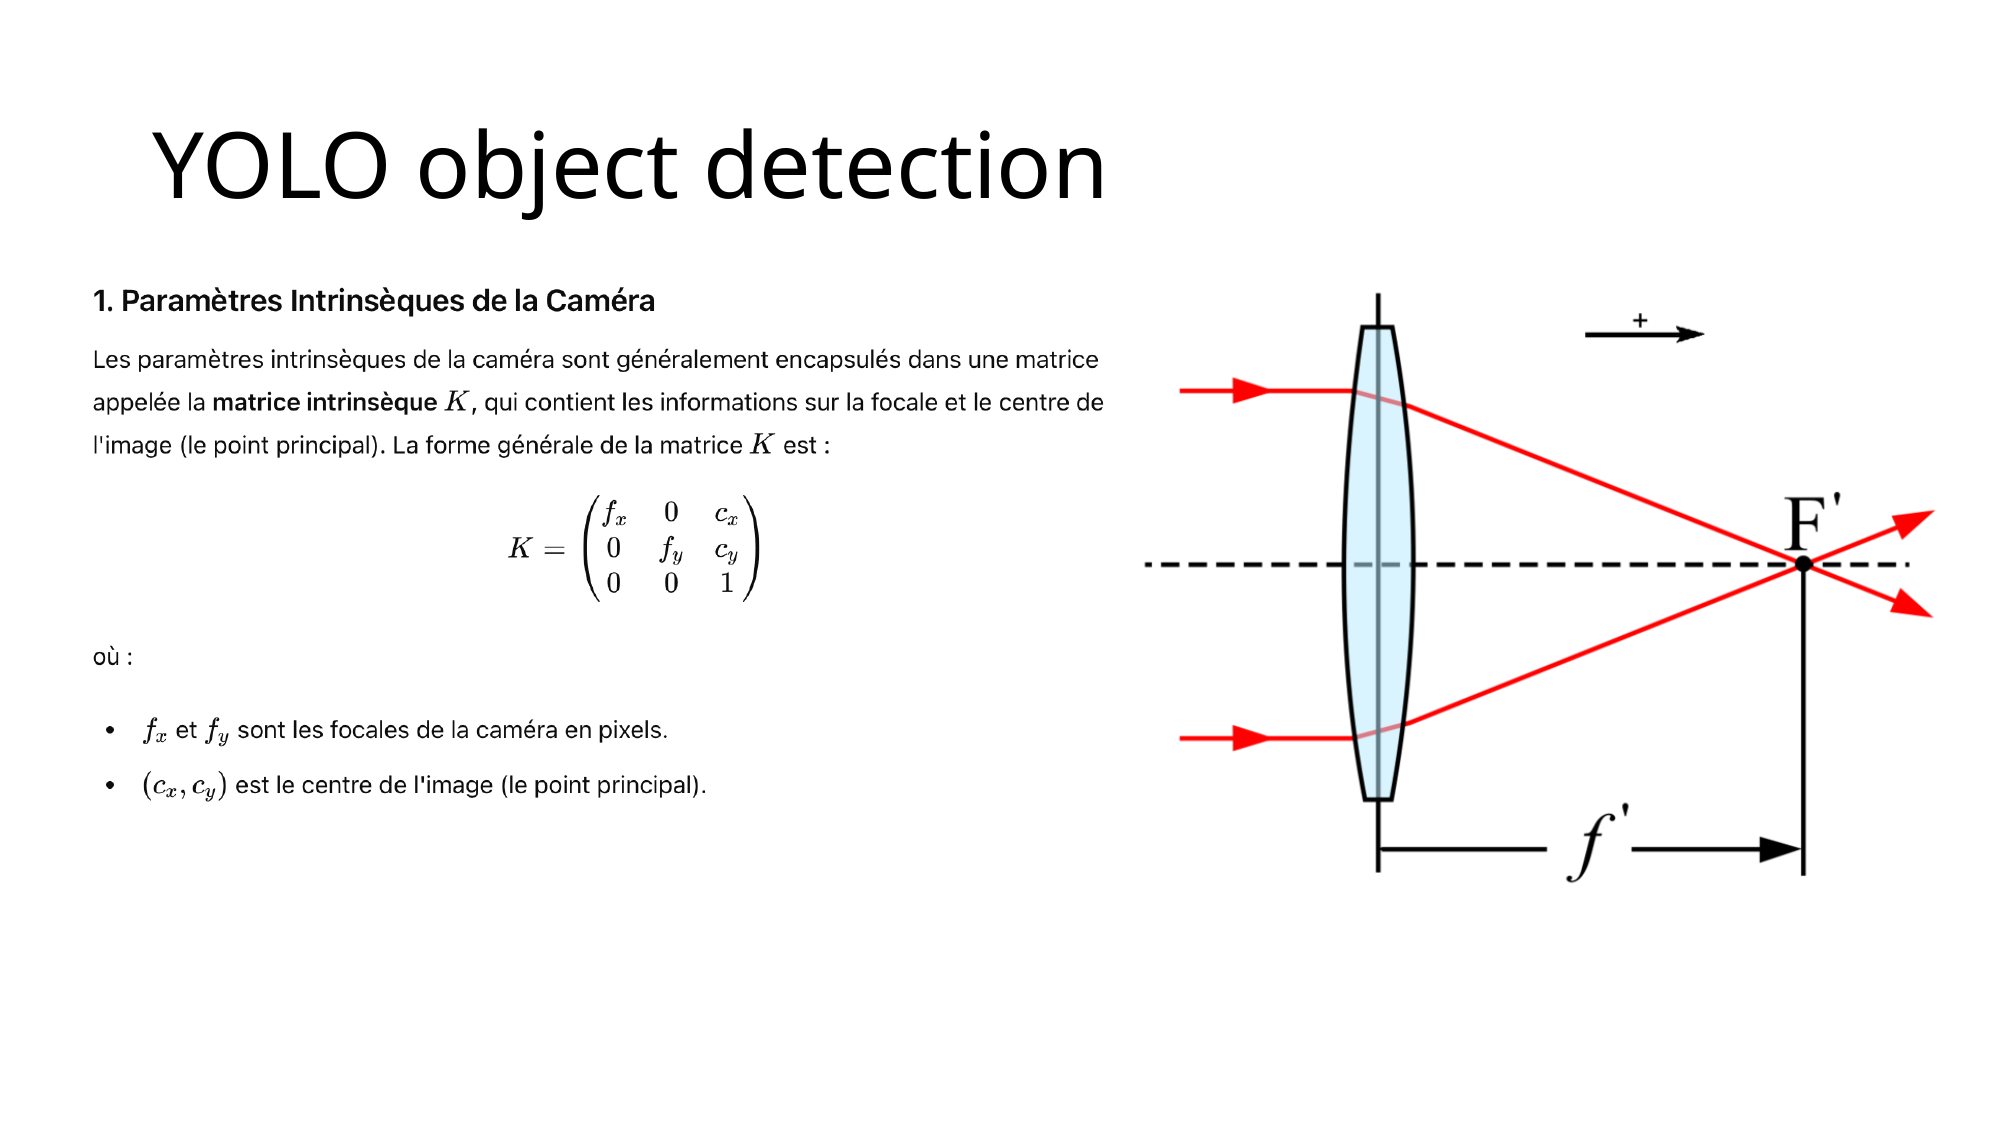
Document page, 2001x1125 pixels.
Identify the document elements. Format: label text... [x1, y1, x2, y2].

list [68, 276, 1123, 826]
title YOLO object detection [137, 59, 1863, 276]
picture [1123, 276, 1951, 904]
